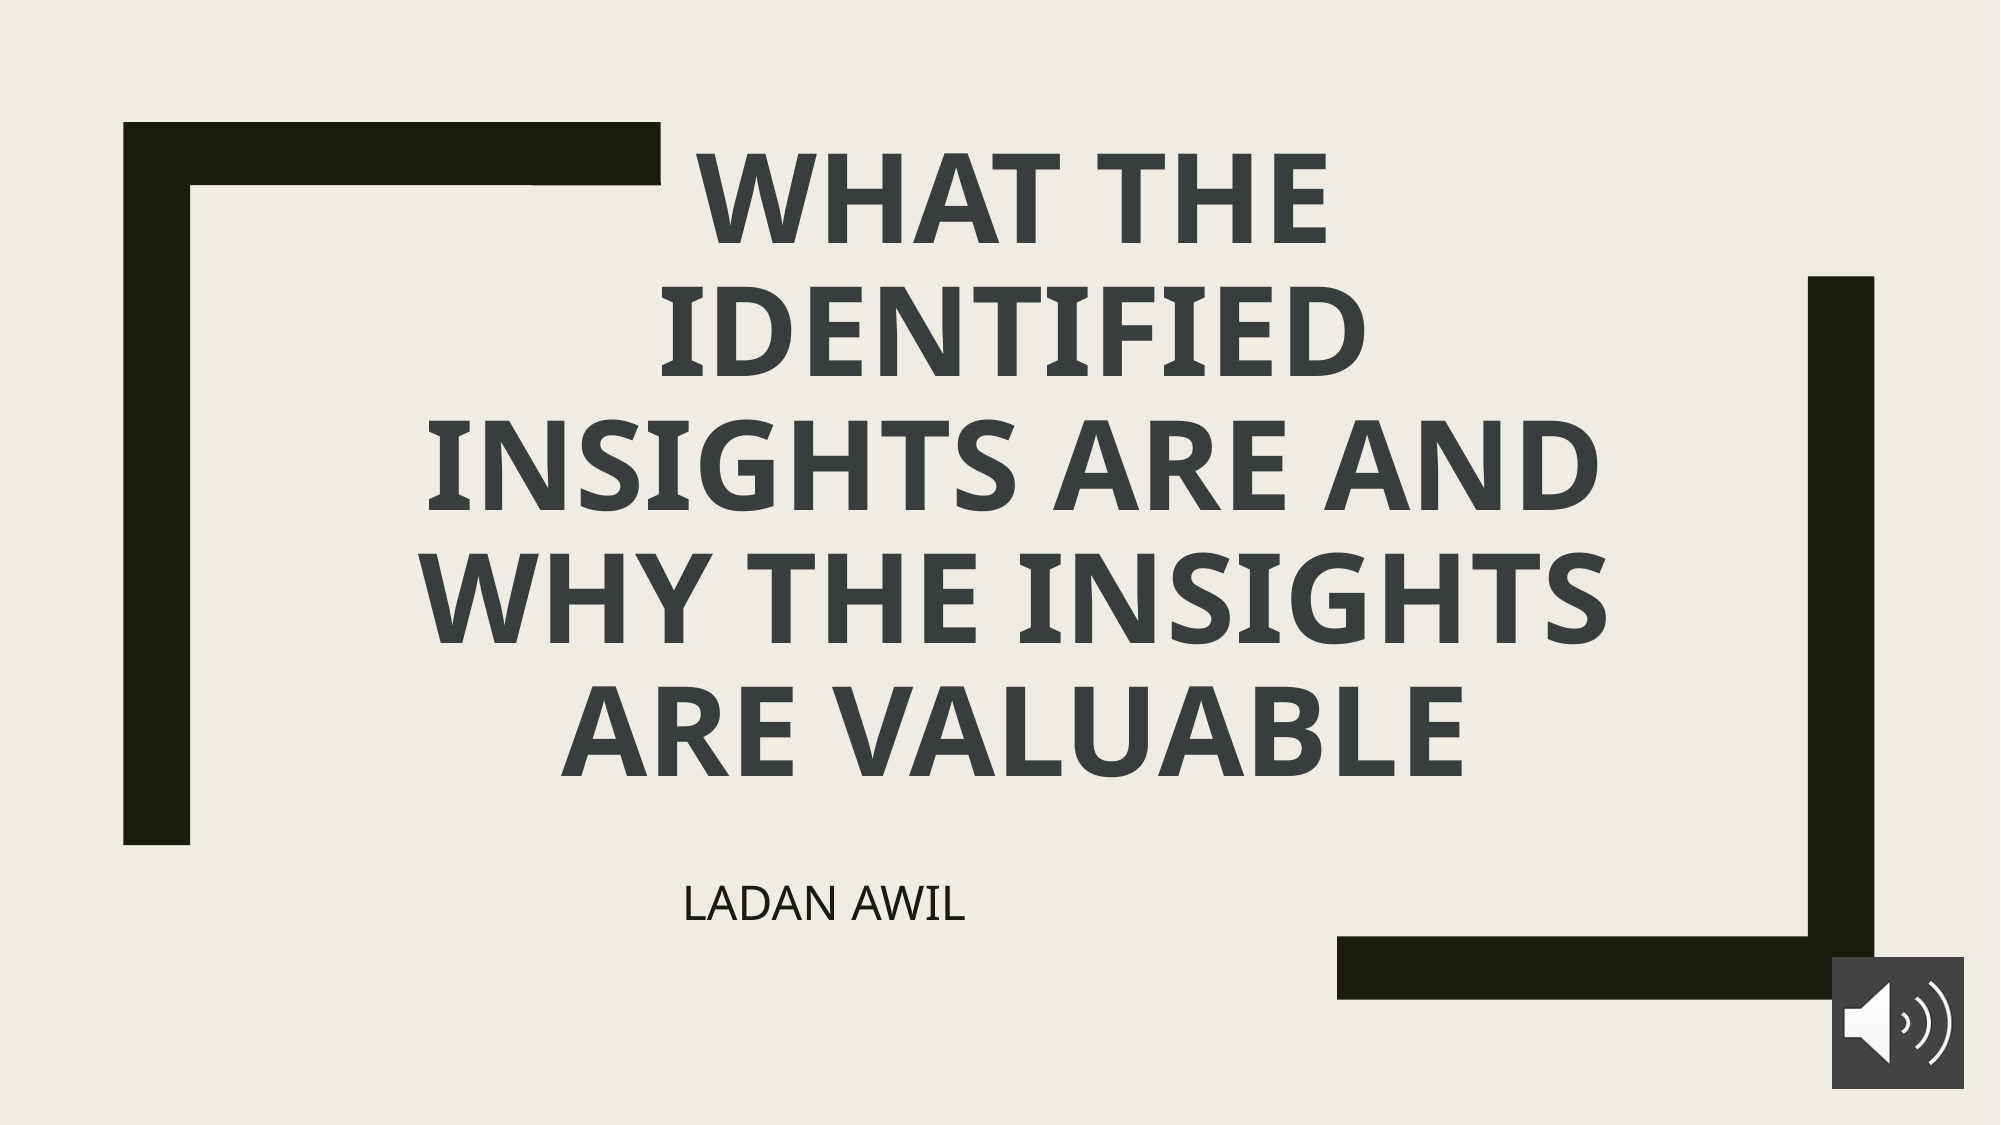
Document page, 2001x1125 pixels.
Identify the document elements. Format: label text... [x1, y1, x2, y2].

picture [1831, 956, 1965, 1090]
title what the identified insights are and why the insights are valuable [343, 396, 1688, 812]
subtitle LADAN AWIL [263, 858, 1385, 1037]
